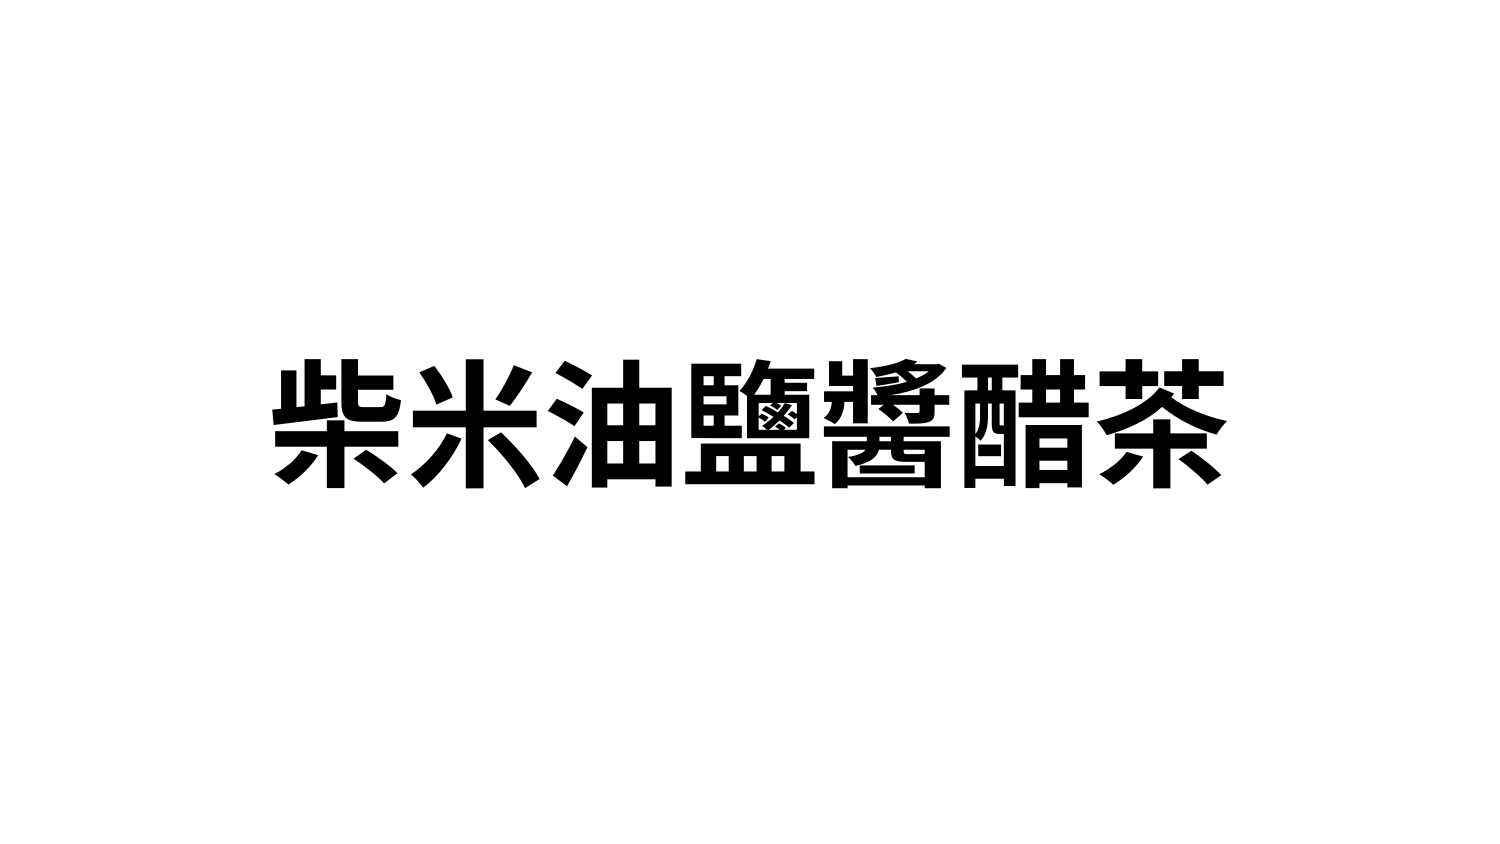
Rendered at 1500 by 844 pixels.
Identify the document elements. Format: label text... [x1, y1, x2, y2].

text_box 柴米油鹽醬醋茶 [81, 254, 1419, 590]
